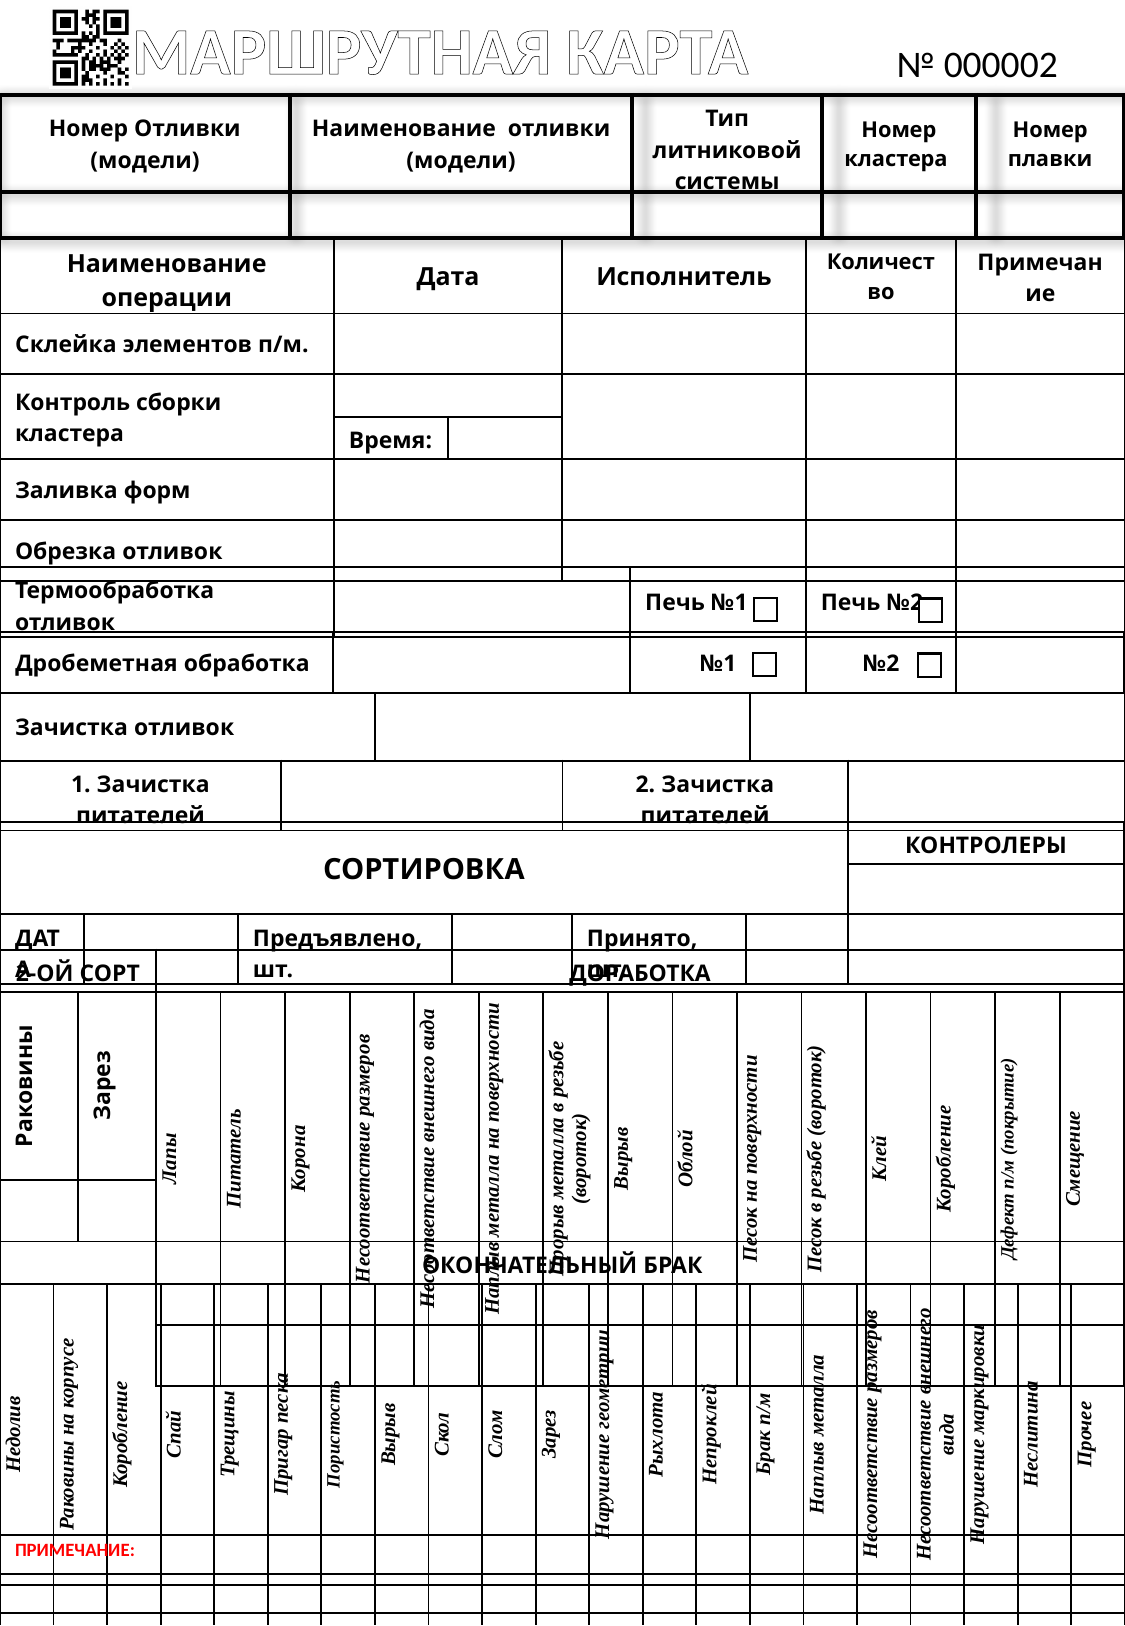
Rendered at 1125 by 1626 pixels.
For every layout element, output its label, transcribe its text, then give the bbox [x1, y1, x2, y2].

table_cell [162, 1614, 213, 1625]
table_cell Коробление [108, 1285, 160, 1534]
table_cell Слом [483, 1285, 535, 1534]
table_cell Время: [335, 418, 447, 458]
table_cell Прорыв металла в резьбе (вороток) [544, 993, 607, 1241]
table_cell Недолив [1, 1285, 53, 1534]
table_cell [911, 1614, 963, 1625]
table_cell [1072, 1614, 1124, 1625]
table_cell Спай [162, 1285, 213, 1534]
table_header [957, 568, 1124, 631]
table_cell Клей [867, 993, 930, 1241]
table_cell [634, 194, 820, 236]
table_cell Скол [429, 1285, 481, 1534]
table_cell Раковины [1, 993, 77, 1179]
table_cell Пористость [322, 1285, 374, 1534]
table_header Печь №1 [631, 568, 805, 631]
table_cell Нарушение маркировки [965, 1285, 1017, 1534]
table_cell Рыхлота [644, 1285, 695, 1534]
table_cell [1, 1181, 77, 1241]
table_header [335, 568, 629, 631]
table_cell Нарушение геометрии [590, 1285, 642, 1534]
table_cell Зарез [537, 1285, 588, 1534]
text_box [752, 597, 943, 678]
table_cell [2, 194, 288, 236]
table_header Тип литниковой системы [634, 97, 820, 190]
table_cell [563, 521, 805, 566]
table_cell Песок в резьбе (вороток) [802, 993, 865, 1241]
table_cell Неслитина [1019, 1285, 1070, 1534]
table_header [376, 694, 749, 760]
table_header Наименование операции [1, 239, 333, 313]
table_cell [563, 314, 805, 373]
table_cell [824, 194, 974, 236]
table_header Номер Отливки (модели) [2, 97, 288, 190]
table_header СОРТИРОВКА [1, 823, 847, 913]
table_cell Пригар песка [269, 1285, 320, 1534]
table_cell Корона [286, 993, 349, 1241]
table_cell Принято, шт. [573, 915, 745, 983]
table_cell [807, 314, 955, 373]
table_cell [697, 1614, 749, 1625]
table_cell Предъявлено, шт. [239, 915, 451, 983]
table_header 2. Зачистка питателей [563, 762, 847, 821]
table_cell [1, 1575, 1124, 1612]
table_cell Трещины [215, 1285, 267, 1534]
table_header Дробеметная обработка [1, 633, 332, 692]
table_header [751, 694, 1124, 760]
table_cell [858, 1614, 910, 1625]
table_cell Зарез [79, 993, 155, 1179]
table_cell [807, 521, 955, 566]
table_cell [563, 375, 805, 458]
table_cell [807, 460, 955, 519]
table_header Номер плавки [978, 97, 1122, 190]
table_cell [747, 915, 847, 983]
table_cell Вырыв [376, 1285, 428, 1534]
table_cell Наплыв металла [804, 1285, 856, 1534]
table_cell [335, 375, 561, 416]
table_header Примечание [957, 239, 1124, 313]
table_cell [644, 1614, 695, 1625]
table_cell Питатель [221, 993, 284, 1241]
table_cell ДАТА [1, 915, 83, 983]
table_cell Несоответствие внешнего вида [911, 1285, 963, 1534]
table_cell Коробление [931, 993, 994, 1241]
table_cell Смещение [1061, 993, 1123, 1241]
table_cell Несоответствие размеров [351, 993, 413, 1241]
table_cell [957, 521, 1124, 566]
table_cell [108, 1614, 160, 1625]
table_cell [449, 418, 561, 458]
table_header Номер кластера [824, 97, 974, 190]
table_header №2 [807, 633, 955, 692]
table_cell [957, 375, 1124, 458]
table_header КОНТРОЛЕРЫ [849, 823, 1123, 863]
table_cell [429, 1614, 481, 1625]
table_cell Прочее [1072, 1285, 1124, 1534]
table_cell [957, 314, 1124, 373]
table_cell [335, 314, 561, 373]
table_header 2-ОЙ СОРТ [1, 985, 155, 991]
table_cell [85, 915, 237, 983]
table_header ПРИМЕЧАНИЕ: [1, 1536, 1124, 1573]
table_header Количество [807, 239, 955, 313]
table_header Термообработка отливок [1, 568, 333, 631]
table_header [282, 762, 562, 821]
table_header [334, 633, 629, 692]
table_cell Облой [673, 993, 736, 1241]
table_cell Несоответствие размеров [858, 1285, 910, 1534]
table_header Наименование отливки (модели) [292, 97, 630, 190]
table_cell [335, 521, 561, 566]
table_cell [54, 1614, 106, 1625]
table_cell Дефект п/м (покрытие) [996, 993, 1059, 1241]
table_header Исполнитель [563, 239, 805, 313]
table_header ДОРАБОТКА [157, 985, 1123, 991]
table_cell [1019, 1614, 1070, 1625]
table_cell Контроль сборки кластера [1, 375, 333, 458]
table_cell [751, 1614, 803, 1625]
table_cell Песок на поверхности [738, 993, 801, 1241]
table_cell [335, 460, 561, 519]
table_cell [483, 1614, 535, 1625]
table_header №1 [631, 633, 805, 692]
table_cell Заливка форм [1, 460, 333, 519]
table_header ОКОНЧАТЕЛЬНЫЙ БРАК [1, 1242, 1124, 1283]
table_cell Несоответствие внешнего вида [415, 993, 478, 1241]
table_header [957, 633, 1123, 692]
table_cell [292, 194, 630, 236]
table_cell [269, 1614, 320, 1625]
table_cell Обрезка отливок [1, 521, 333, 566]
table_cell [849, 865, 1123, 913]
table_cell Вырыв [609, 993, 672, 1241]
table_cell [376, 1614, 428, 1625]
table_cell Непроклей [697, 1285, 749, 1534]
table_cell [1, 1614, 53, 1625]
table_cell [453, 915, 571, 983]
table_cell Раковины на корпусе [54, 1285, 106, 1534]
table_header Зачистка отливок [1, 694, 374, 760]
text_box МАРШРУТНАЯ КАРТА [116, 0, 764, 87]
table_cell [807, 375, 955, 458]
table_cell Лапы [157, 993, 220, 1241]
table_cell [978, 194, 1122, 236]
table_cell [563, 460, 805, 519]
table_cell [537, 1614, 588, 1625]
table_cell Наплыв металла на поверхности [480, 993, 542, 1241]
table_cell [322, 1614, 374, 1625]
table_header Дата [335, 239, 561, 313]
table_cell [590, 1614, 642, 1625]
picture [49, 6, 132, 89]
table_header [849, 762, 1124, 821]
table_cell Брак п/м [751, 1285, 803, 1534]
table_cell [79, 1181, 155, 1241]
table_cell [965, 1614, 1017, 1625]
table_cell [215, 1614, 267, 1625]
table_cell [804, 1614, 856, 1625]
table_header 1. Зачистка питателей [1, 762, 280, 821]
table_cell [957, 460, 1124, 519]
text_box № 000002 [881, 32, 1073, 93]
table_cell [849, 915, 1123, 983]
table_header Печь №2 [807, 568, 955, 631]
table_cell Склейка элементов п/м. [1, 314, 333, 373]
